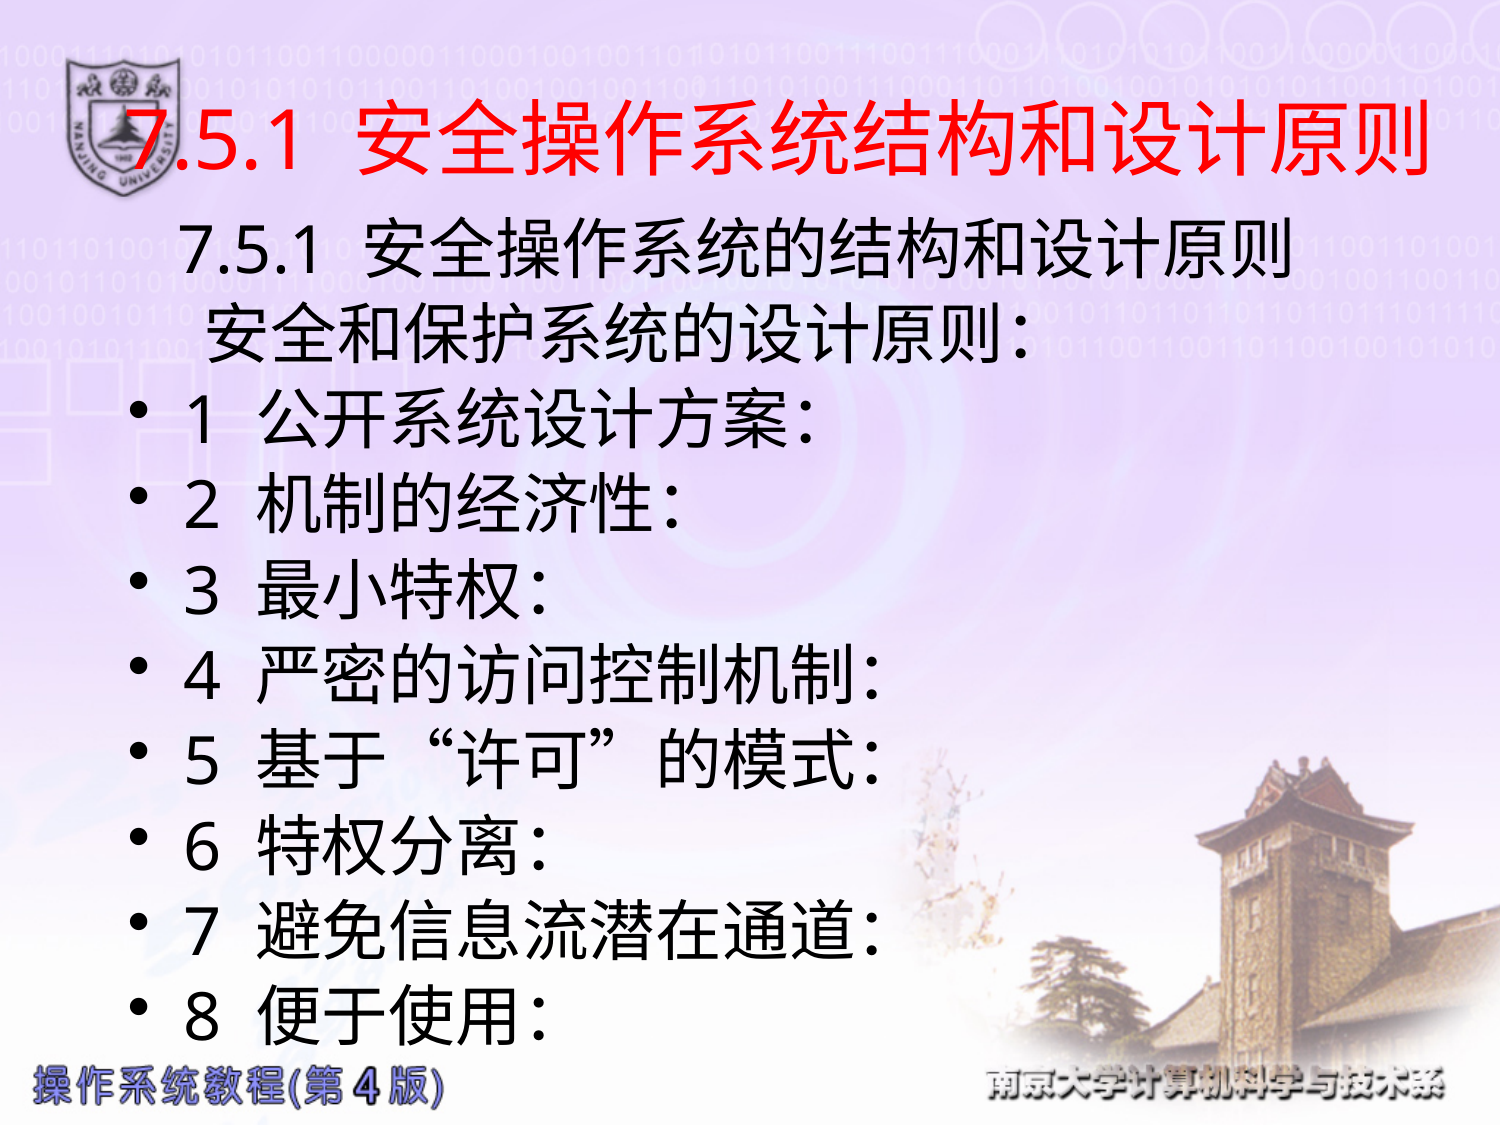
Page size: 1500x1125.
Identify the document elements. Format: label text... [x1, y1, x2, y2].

list 7.5.1 安全操作系统的结构和设计原则 安全和保护系统的设计原则： 1 公开系统设计方案： 2 机制的经济性： 3 最小特权： 4 严密的访问控制机制： 5 基于“许可”的模式： 6 特权分离： 7 避免信息流潜在通道： 8 便于使用： [112, 208, 1388, 1094]
picture [0, 0, 1500, 1125]
title 7.5.1 安全操作系统结构和设计原则 [88, 42, 1471, 231]
